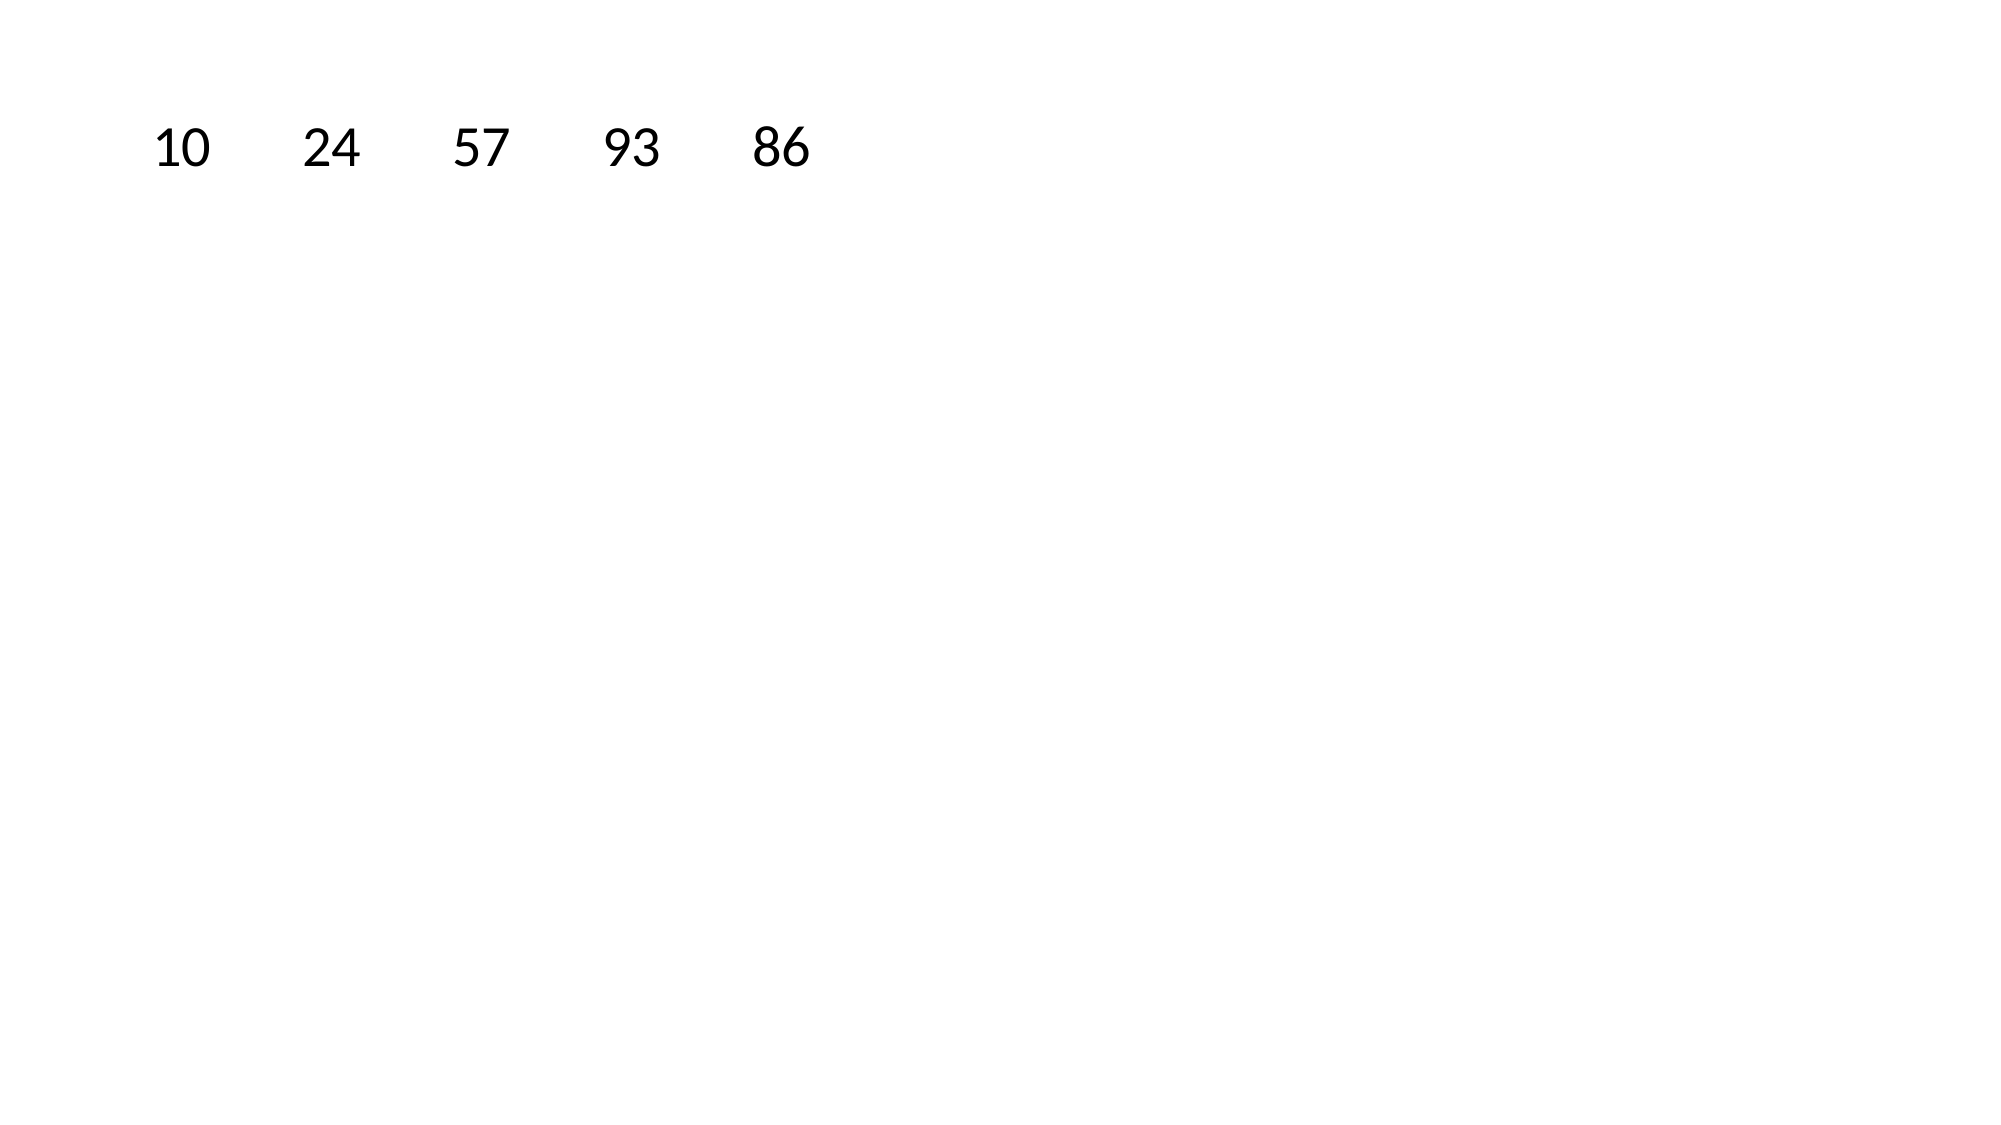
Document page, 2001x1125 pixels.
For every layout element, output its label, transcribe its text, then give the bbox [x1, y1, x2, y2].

list 10 24 57 93 86 [137, 108, 1863, 1014]
